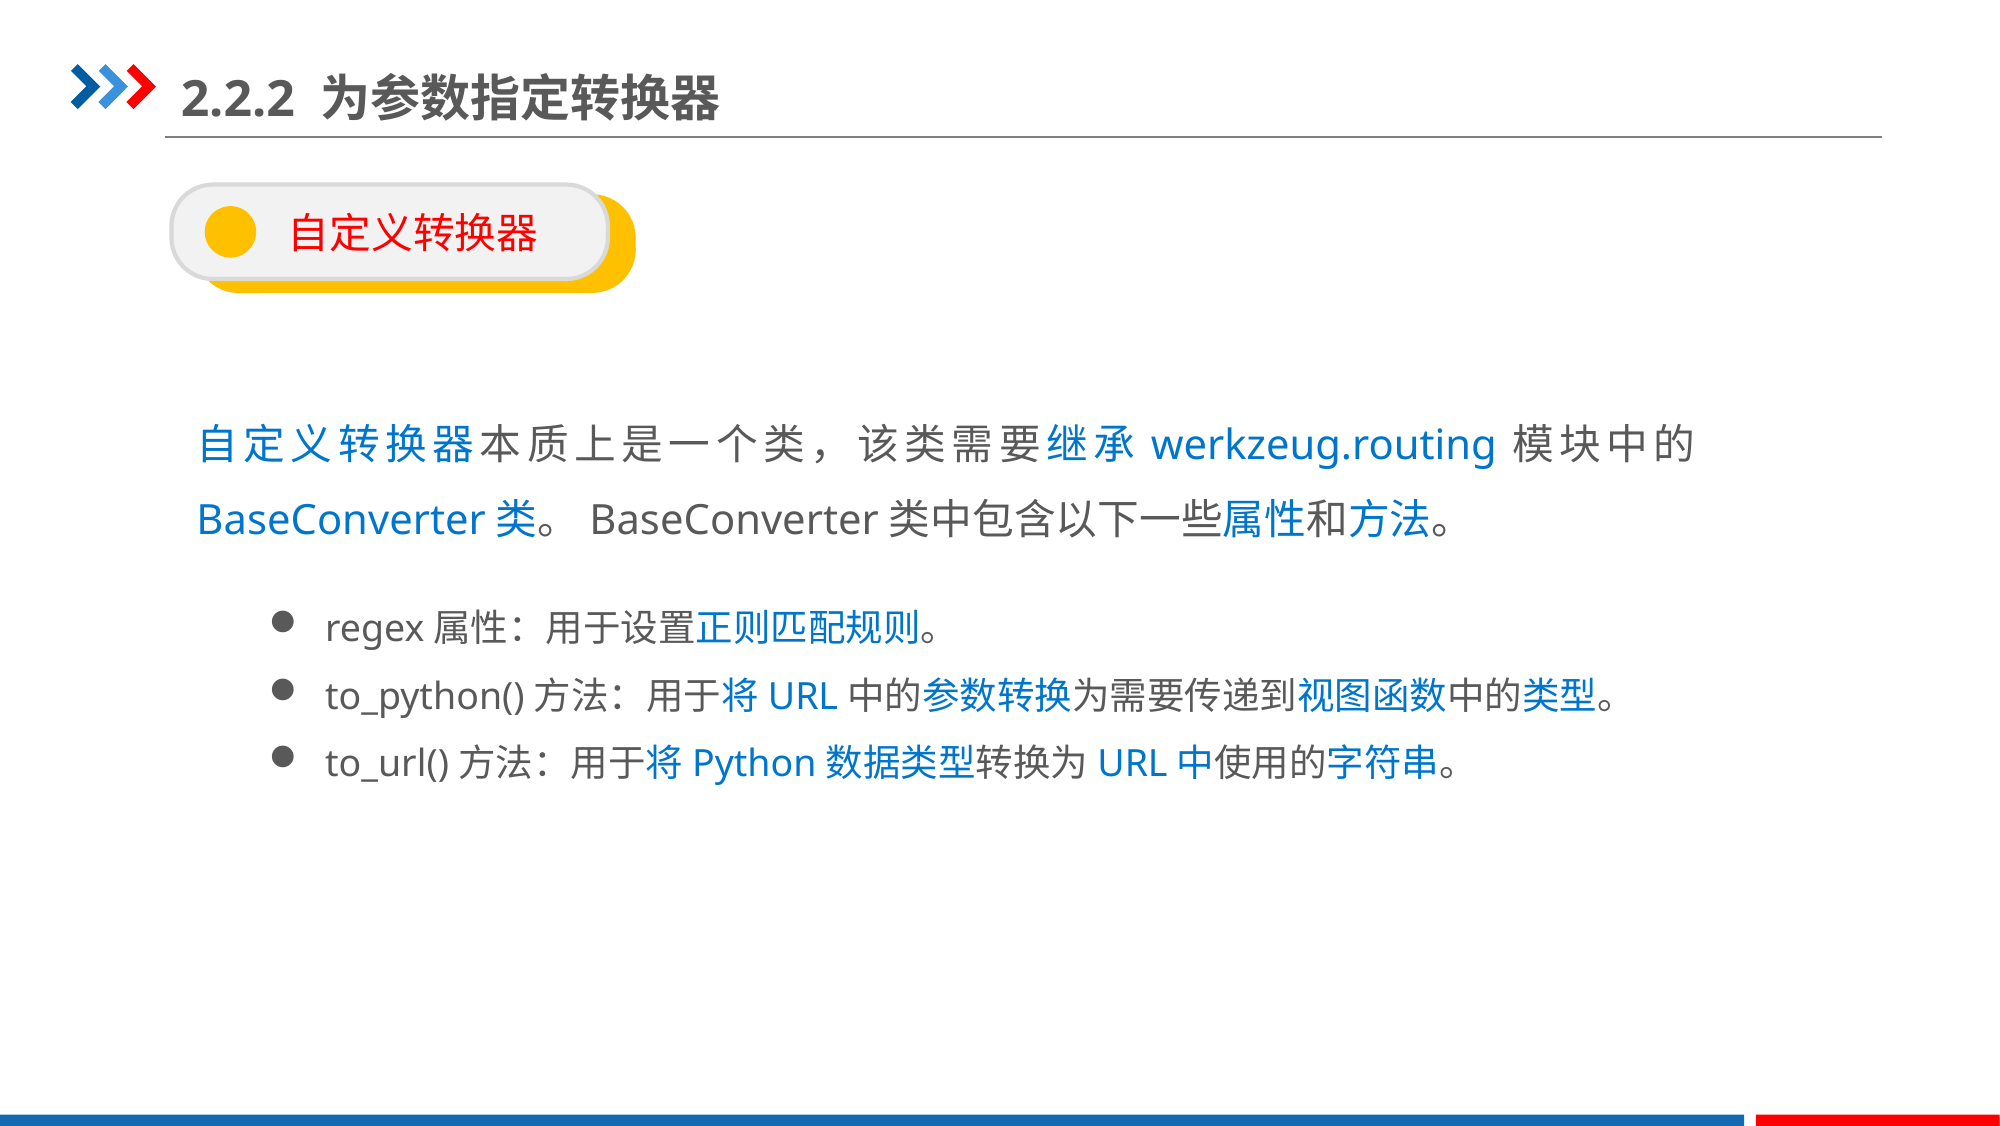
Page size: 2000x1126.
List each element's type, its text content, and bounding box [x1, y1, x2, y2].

text_box 自定义转换器本质上是一个类，该类需要继承werkzeug.routing模块中的BaseConverter类。BaseConverter类中包含以下一些属性和方法。 [181, 385, 1721, 551]
text_box regex属性：用于设置正则匹配规则。 to_python()方法：用于将URL中的参数转换为需要传递到视图函数中的类型。 to_url()方法：用于将Python数据类型转换为URL中使用的字符串。 [254, 574, 1791, 792]
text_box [171, 184, 634, 292]
text_box 2.2.2 为参数指定转换器 [180, 54, 895, 138]
